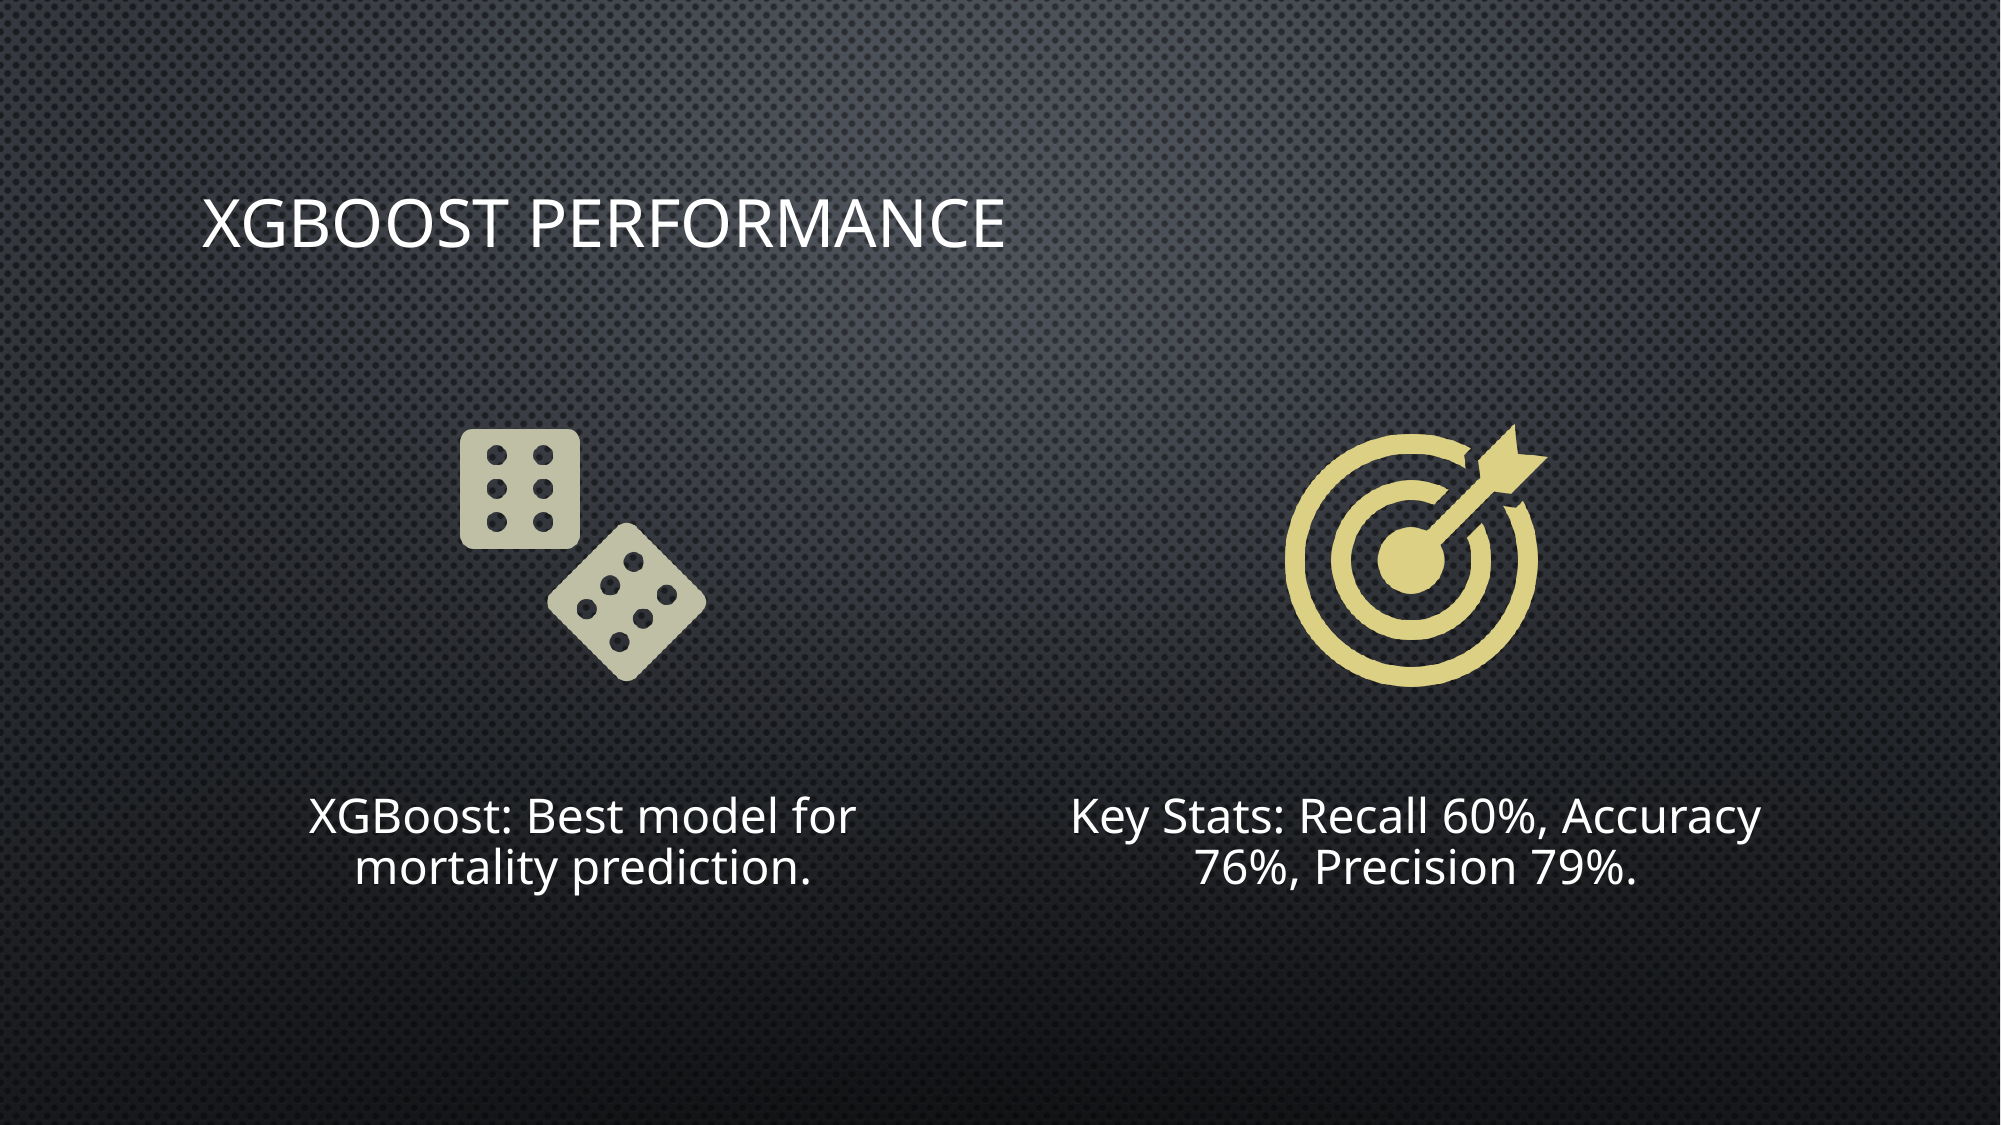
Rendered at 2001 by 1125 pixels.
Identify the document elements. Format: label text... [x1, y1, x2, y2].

title XGBoost Performance [187, 99, 1813, 341]
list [186, 374, 1813, 931]
